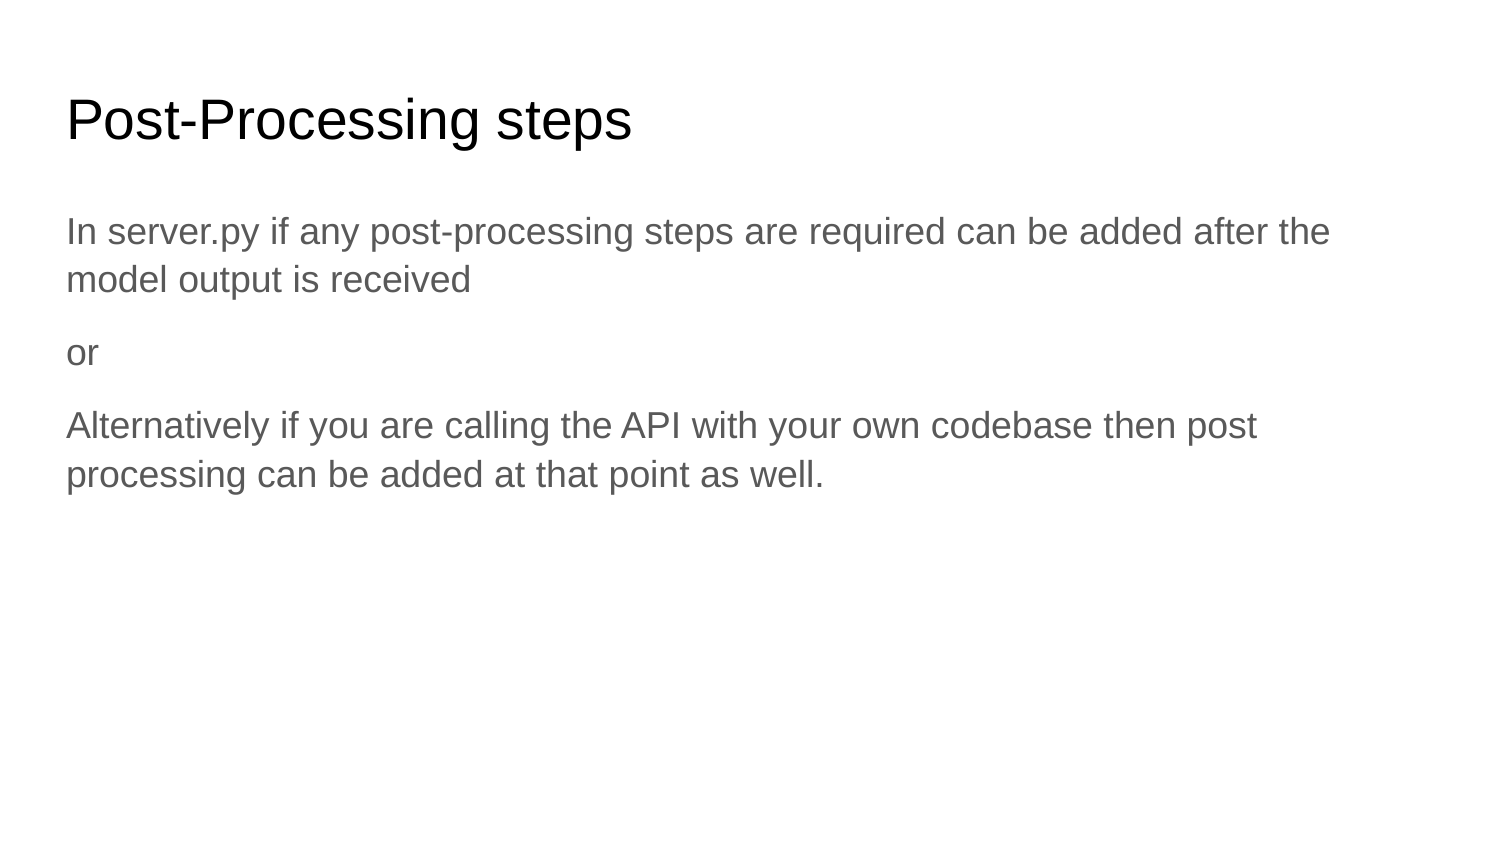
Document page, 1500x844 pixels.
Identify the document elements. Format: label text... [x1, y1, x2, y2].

title Post-Processing steps [51, 72, 1449, 167]
list In server.py if any post-processing steps are required can be added after the model output is received or Alternatively if you are calling the API with your own codebase then post processing can be added at that point as well. [51, 189, 1449, 750]
